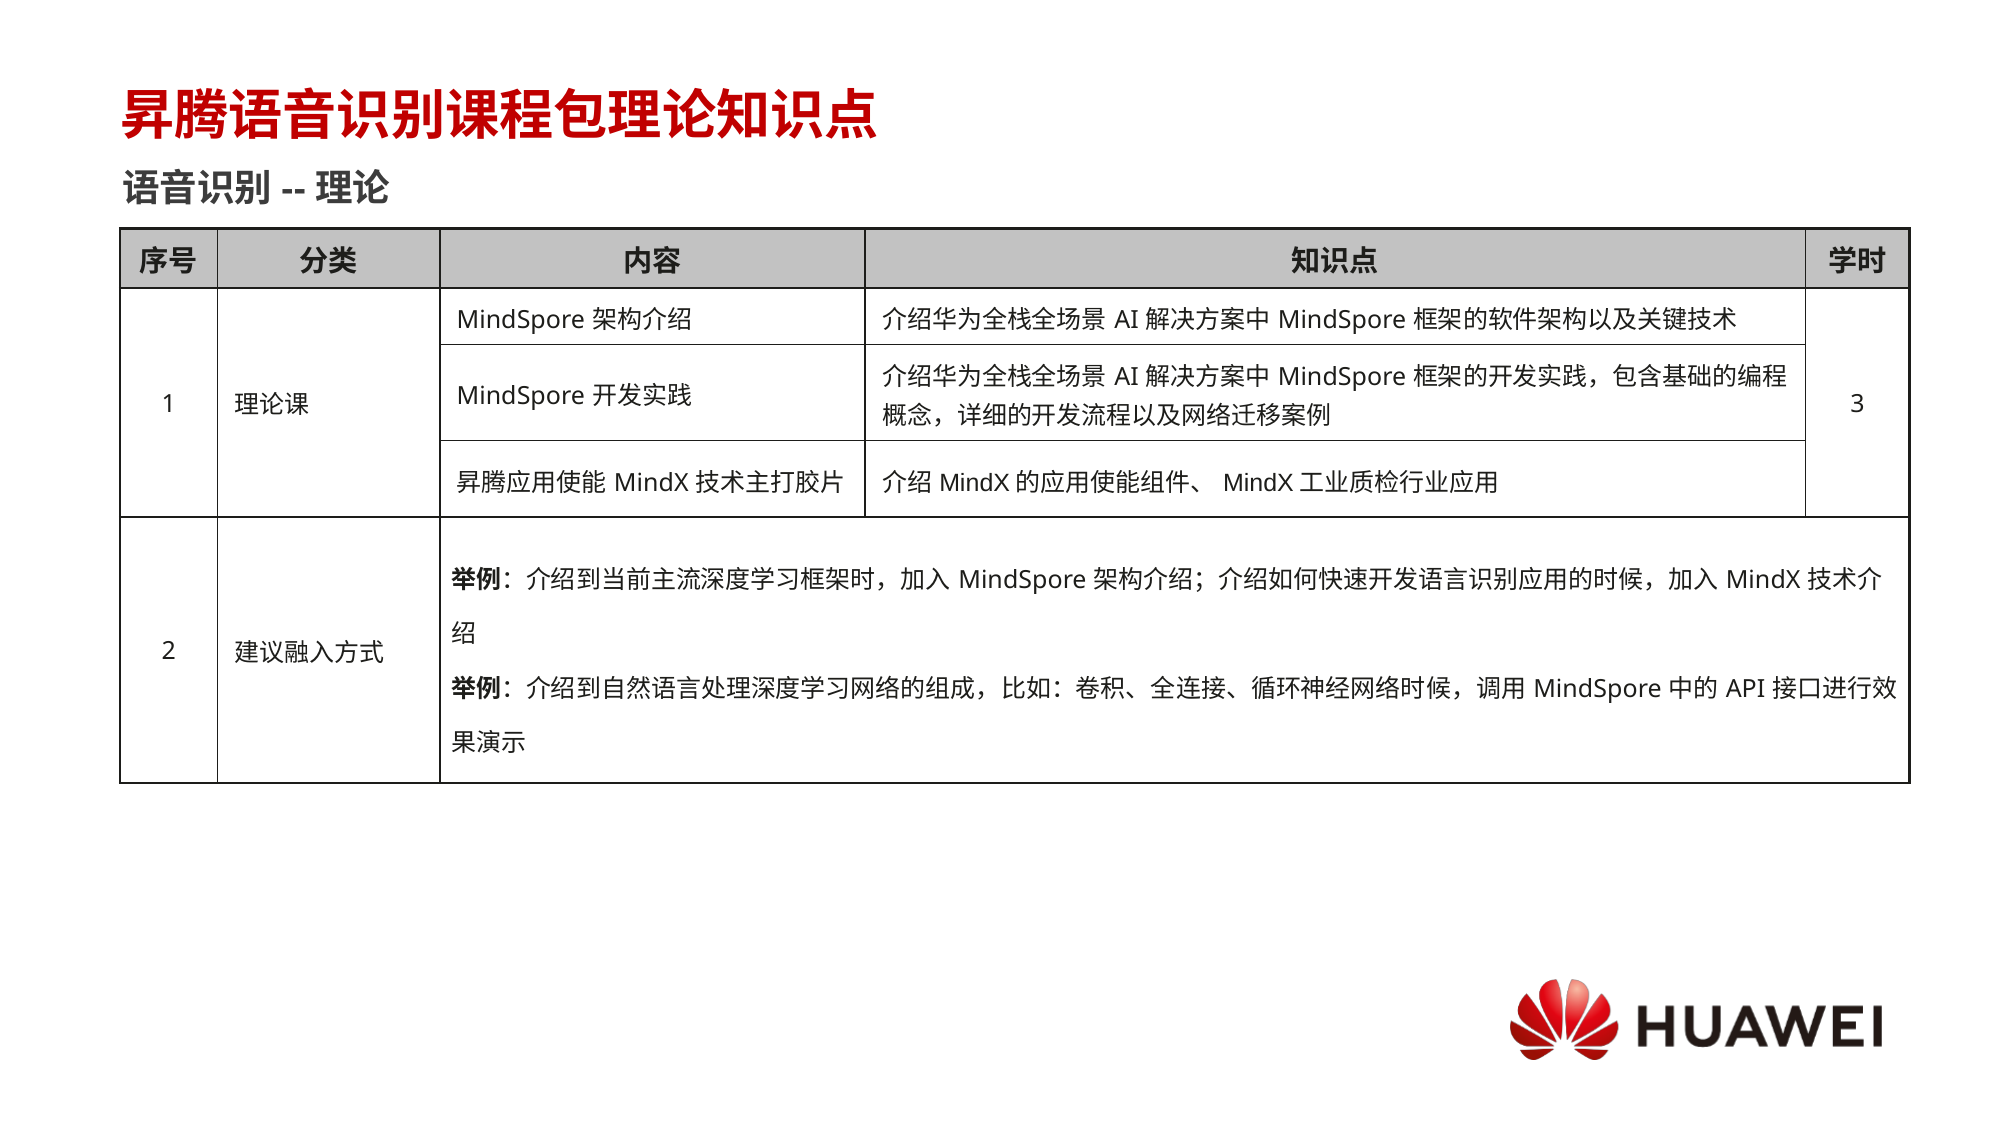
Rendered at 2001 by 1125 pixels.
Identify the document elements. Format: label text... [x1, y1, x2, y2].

table_cell 理论课 [218, 289, 439, 516]
table_cell 举例：介绍到当前主流深度学习框架时，加入MindSpore架构介绍；介绍如何快速开发语言识别应用的时候，加入MindX技术介绍 举例：介绍到自然语言处理深度学习网络的组成，比如：卷积、全连接、循环神经网络时候，调用MindSpore中的API接口进行效果演示 [441, 518, 1908, 782]
table_cell MindSpore架构介绍 [441, 289, 864, 344]
text_box 语音识别--理论 [107, 156, 1108, 217]
table_cell 介绍华为全栈全场景AI解决方案中MindSpore框架的开发实践，包含基础的编程概念，详细的开发流程以及网络迁移案例 [866, 345, 1805, 440]
table_header 分类 [218, 230, 439, 287]
table_cell 2 [121, 518, 217, 782]
table_cell 建议融入方式 [218, 518, 439, 782]
table_cell 介绍MindX的应用使能组件、MindX工业质检行业应用 [866, 441, 1805, 516]
table_cell 昇腾应用使能MindX技术主打胶片 [441, 441, 864, 516]
table_cell 1 [121, 289, 217, 516]
table_cell 介绍华为全栈全场景AI解决方案中MindSpore框架的软件架构以及关键技术 [866, 289, 1805, 344]
picture [1510, 979, 1882, 1060]
title 昇腾语音识别课程包理论知识点 [120, 73, 1881, 149]
table_header 学时 [1806, 230, 1908, 287]
table_header 内容 [441, 230, 864, 287]
table_header 序号 [121, 230, 217, 287]
table_header 知识点 [866, 230, 1805, 287]
table_cell 3 [1806, 289, 1908, 516]
table_cell MindSpore开发实践 [441, 345, 864, 440]
